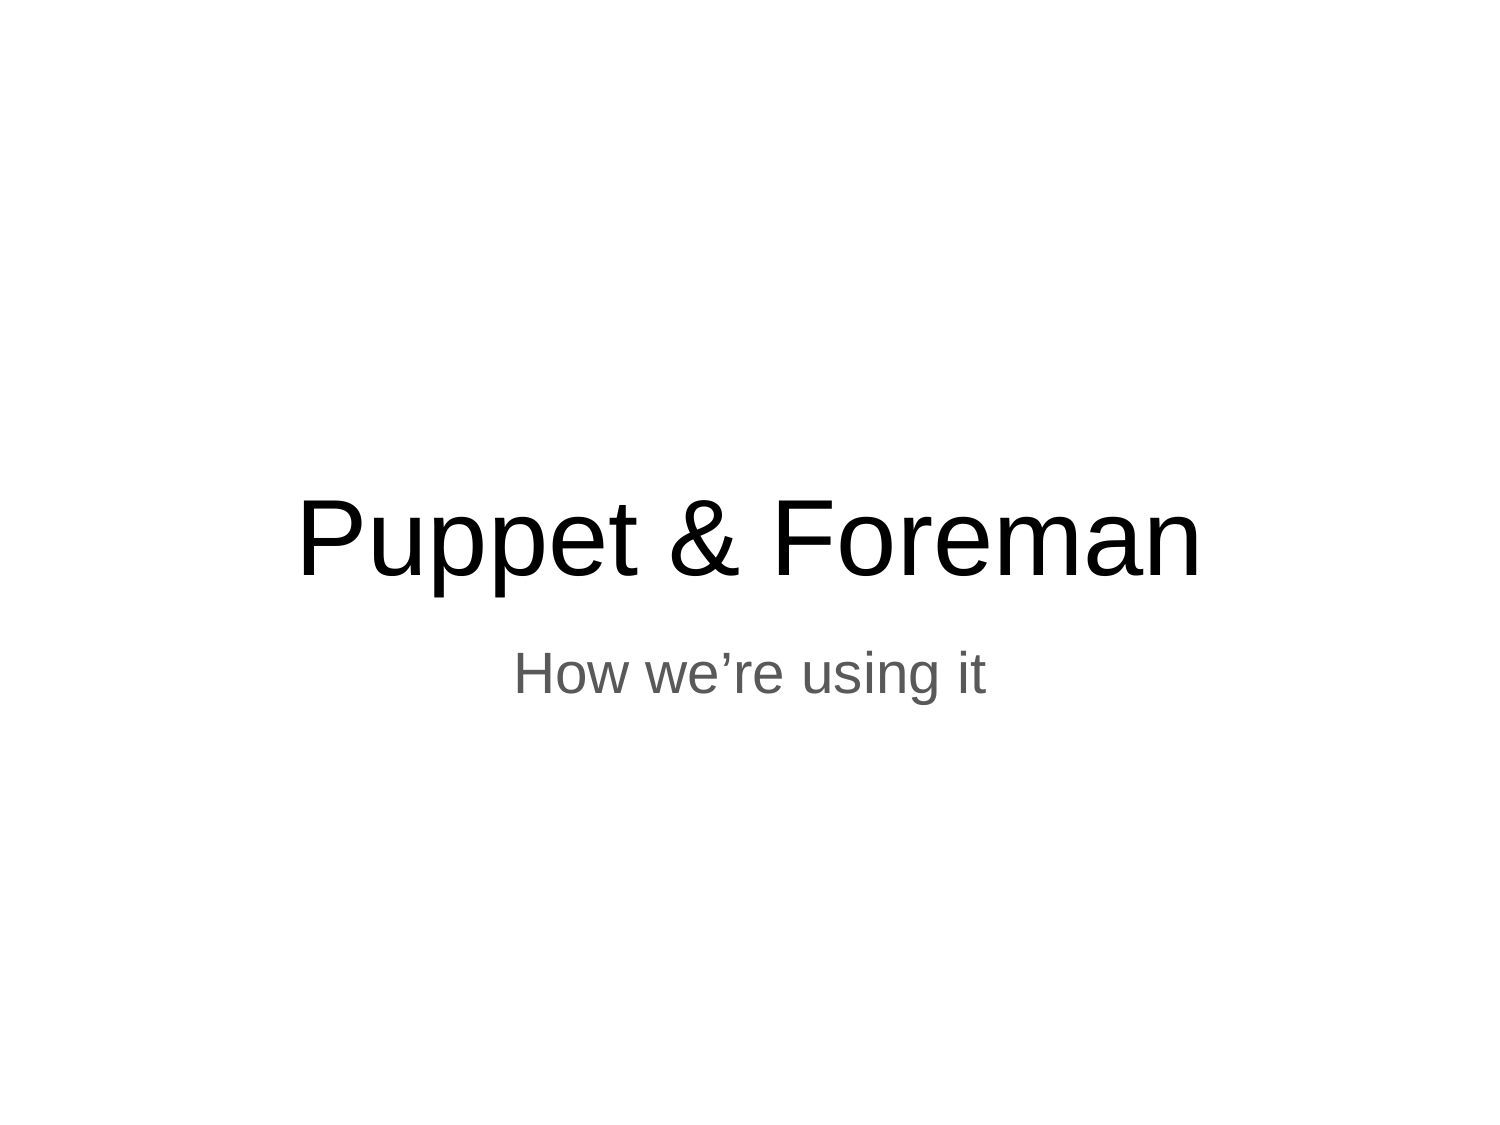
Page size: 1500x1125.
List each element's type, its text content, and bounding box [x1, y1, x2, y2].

subtitle How we’re using it [51, 619, 1449, 794]
title Puppet & Foreman [51, 162, 1449, 612]
